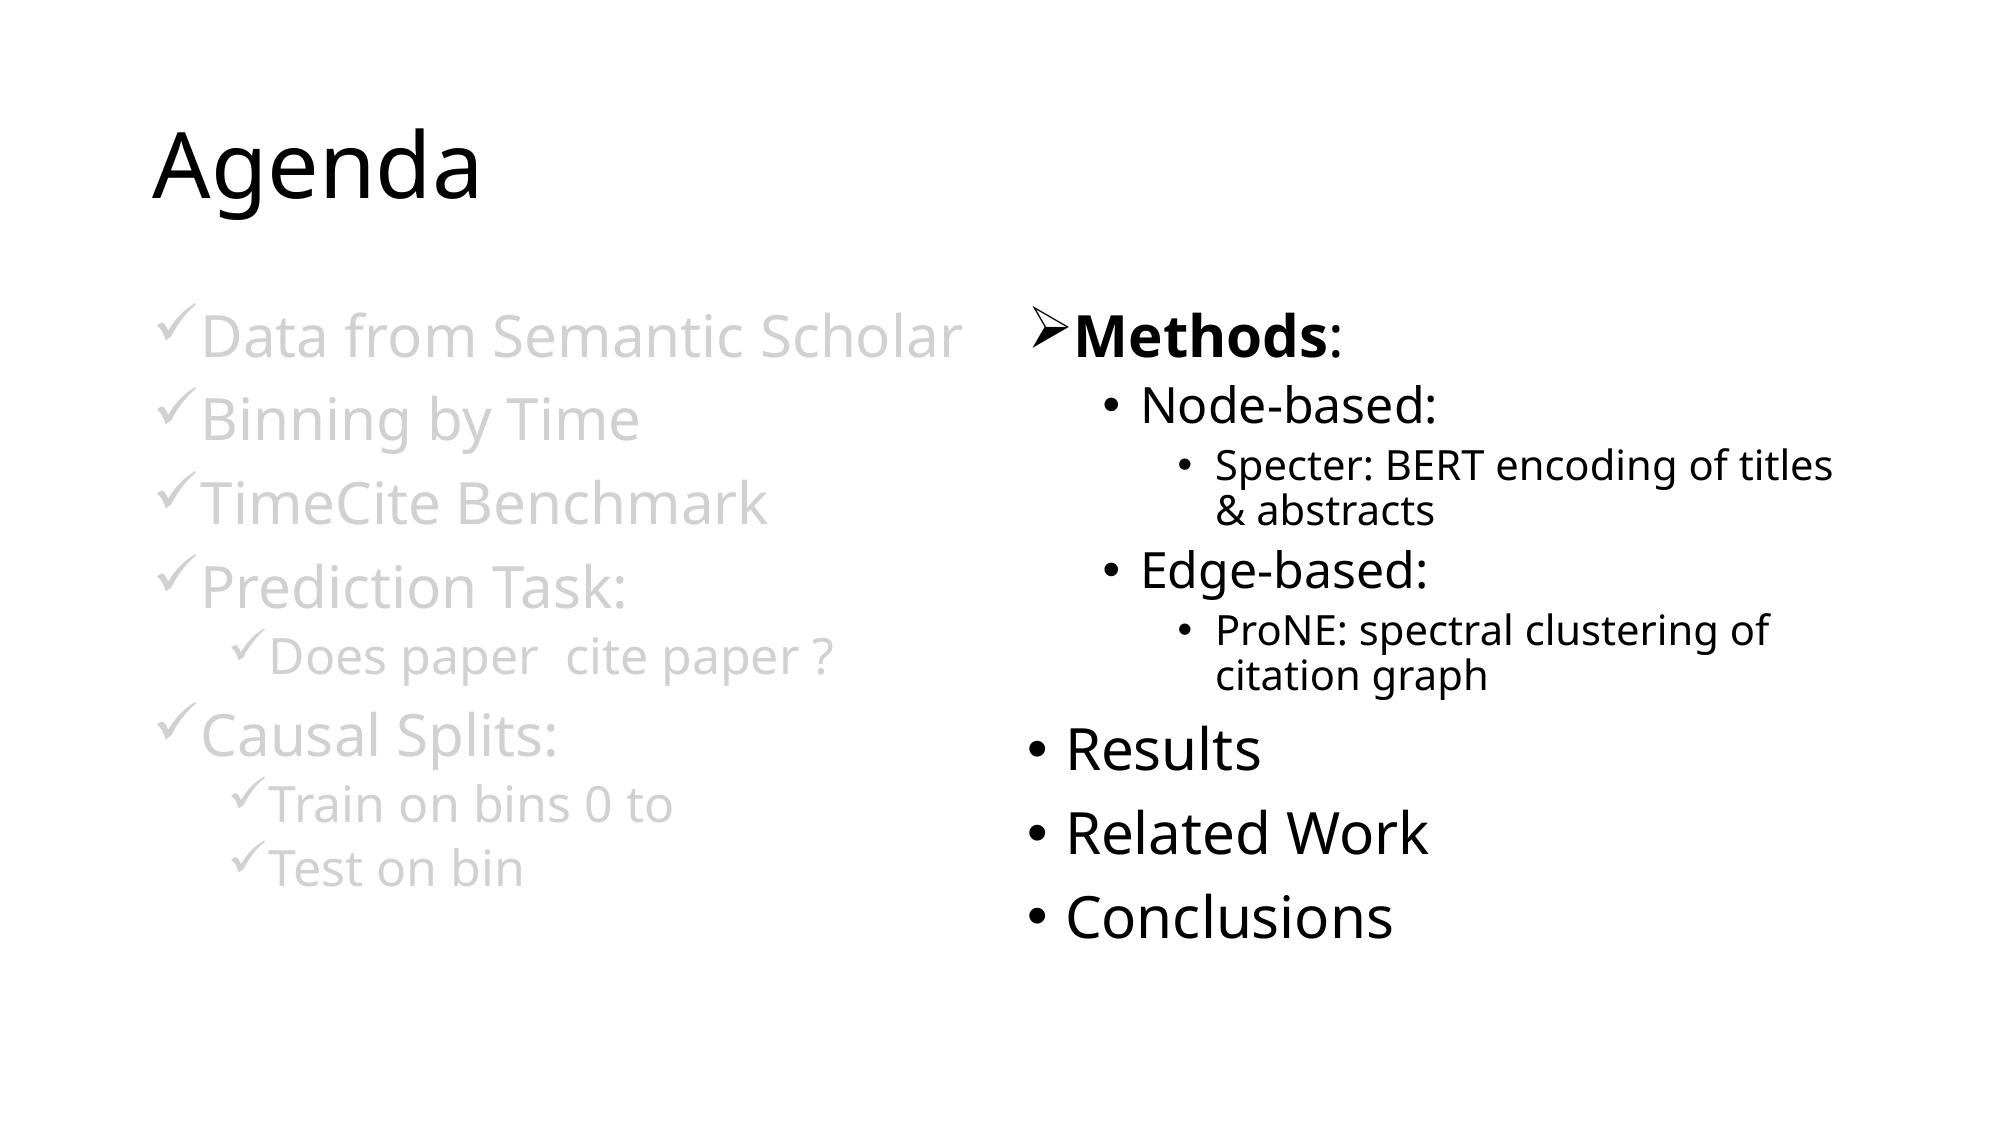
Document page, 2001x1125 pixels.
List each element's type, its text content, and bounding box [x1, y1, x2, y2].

title Agenda [137, 59, 1863, 278]
list Methods: Node-based: Specter: BERT encoding of titles & abstracts Edge-based: ProNE: spectral clustering of citation graph Results Related Work Conclusions [1012, 299, 1863, 1014]
